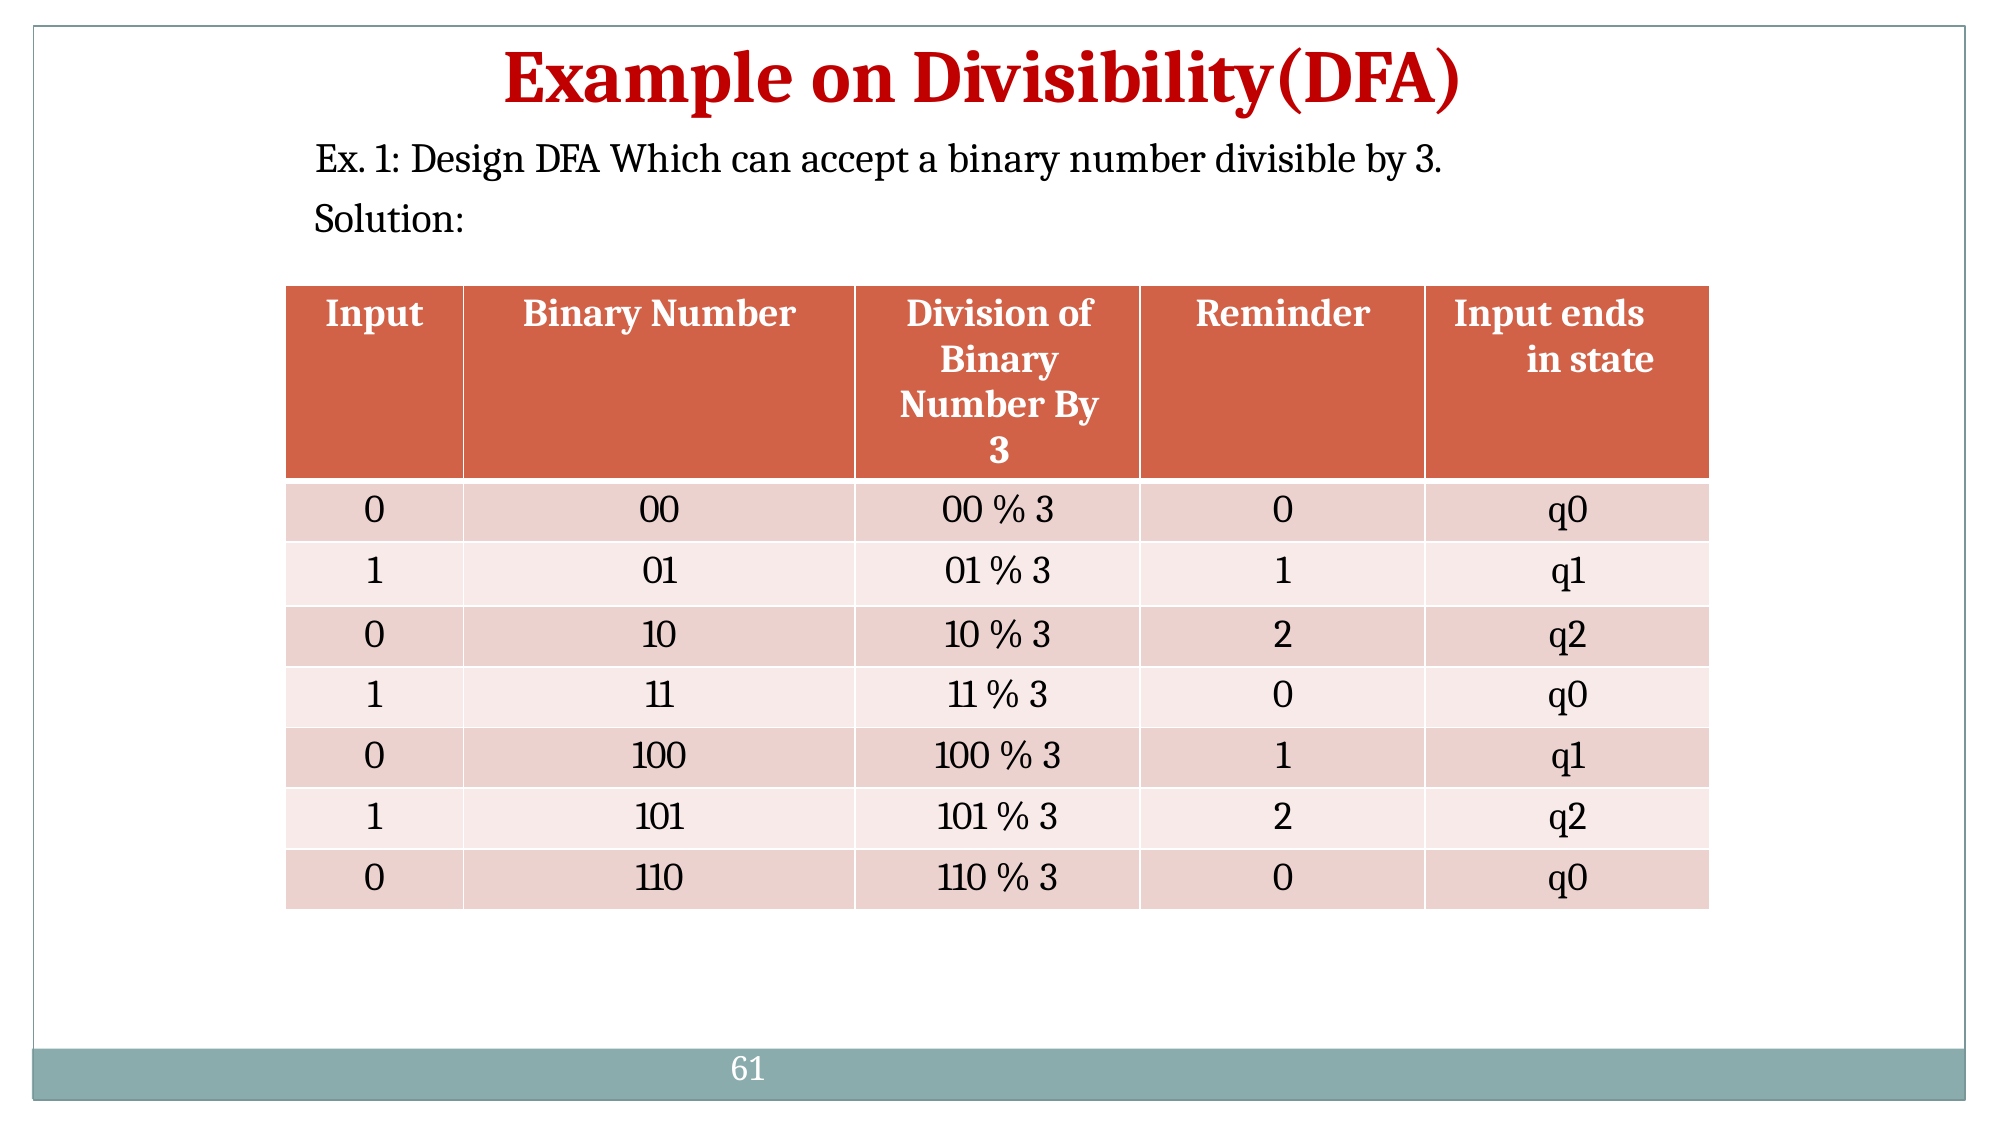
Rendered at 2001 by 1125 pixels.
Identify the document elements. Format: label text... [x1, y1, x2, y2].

table_cell 2 [1141, 789, 1424, 848]
table_cell 1 [286, 668, 463, 727]
table_cell 110 % 3 [856, 850, 1139, 909]
table_cell q1 [1426, 728, 1709, 787]
table_cell 0 [286, 850, 463, 909]
table_cell 01 % 3 [856, 543, 1139, 605]
table_cell q0 [1426, 668, 1709, 727]
table_cell 1 [1141, 543, 1424, 605]
table_cell 101 [464, 789, 854, 848]
table_cell 101 % 3 [856, 789, 1139, 848]
table_header Binary Number [464, 286, 854, 478]
table_cell 10 [464, 607, 854, 666]
table_header Input ends in state [1426, 286, 1709, 478]
table_cell 100 [464, 728, 854, 787]
table_cell 0 [1141, 668, 1424, 727]
table_cell 00 % 3 [856, 484, 1139, 541]
table_header Input [286, 286, 463, 478]
table_cell 110 [464, 850, 854, 909]
title Example on Divisibility(DFA) Ex. 1: Design DFA Which can accept a binary number divisible by 3. Solution: [312, 1, 1497, 241]
table_cell 0 [286, 484, 463, 541]
table_cell 2 [1141, 607, 1424, 666]
table_cell 11 [464, 668, 854, 727]
table_cell 00 [464, 484, 854, 541]
table_cell q0 [1426, 850, 1709, 909]
slide_number 61 [212, 893, 1195, 1125]
table_cell 0 [1141, 850, 1424, 909]
table_cell 100 % 3 [856, 728, 1139, 787]
table_cell q2 [1426, 607, 1709, 666]
table_cell 0 [286, 728, 463, 787]
table_header Division of Binary Number By 3 [856, 286, 1139, 478]
table_cell 11 % 3 [856, 668, 1139, 727]
table_cell 10 % 3 [856, 607, 1139, 666]
table_cell q0 [1426, 484, 1709, 541]
table_cell 1 [1141, 728, 1424, 787]
table_header Reminder [1141, 286, 1424, 478]
table_cell q1 [1426, 543, 1709, 605]
table_cell 0 [1141, 484, 1424, 541]
table_cell 0 [286, 607, 463, 666]
table_cell 1 [286, 543, 463, 605]
table_cell 1 [286, 789, 463, 848]
table_cell q2 [1426, 789, 1709, 848]
table_cell 01 [464, 543, 854, 605]
